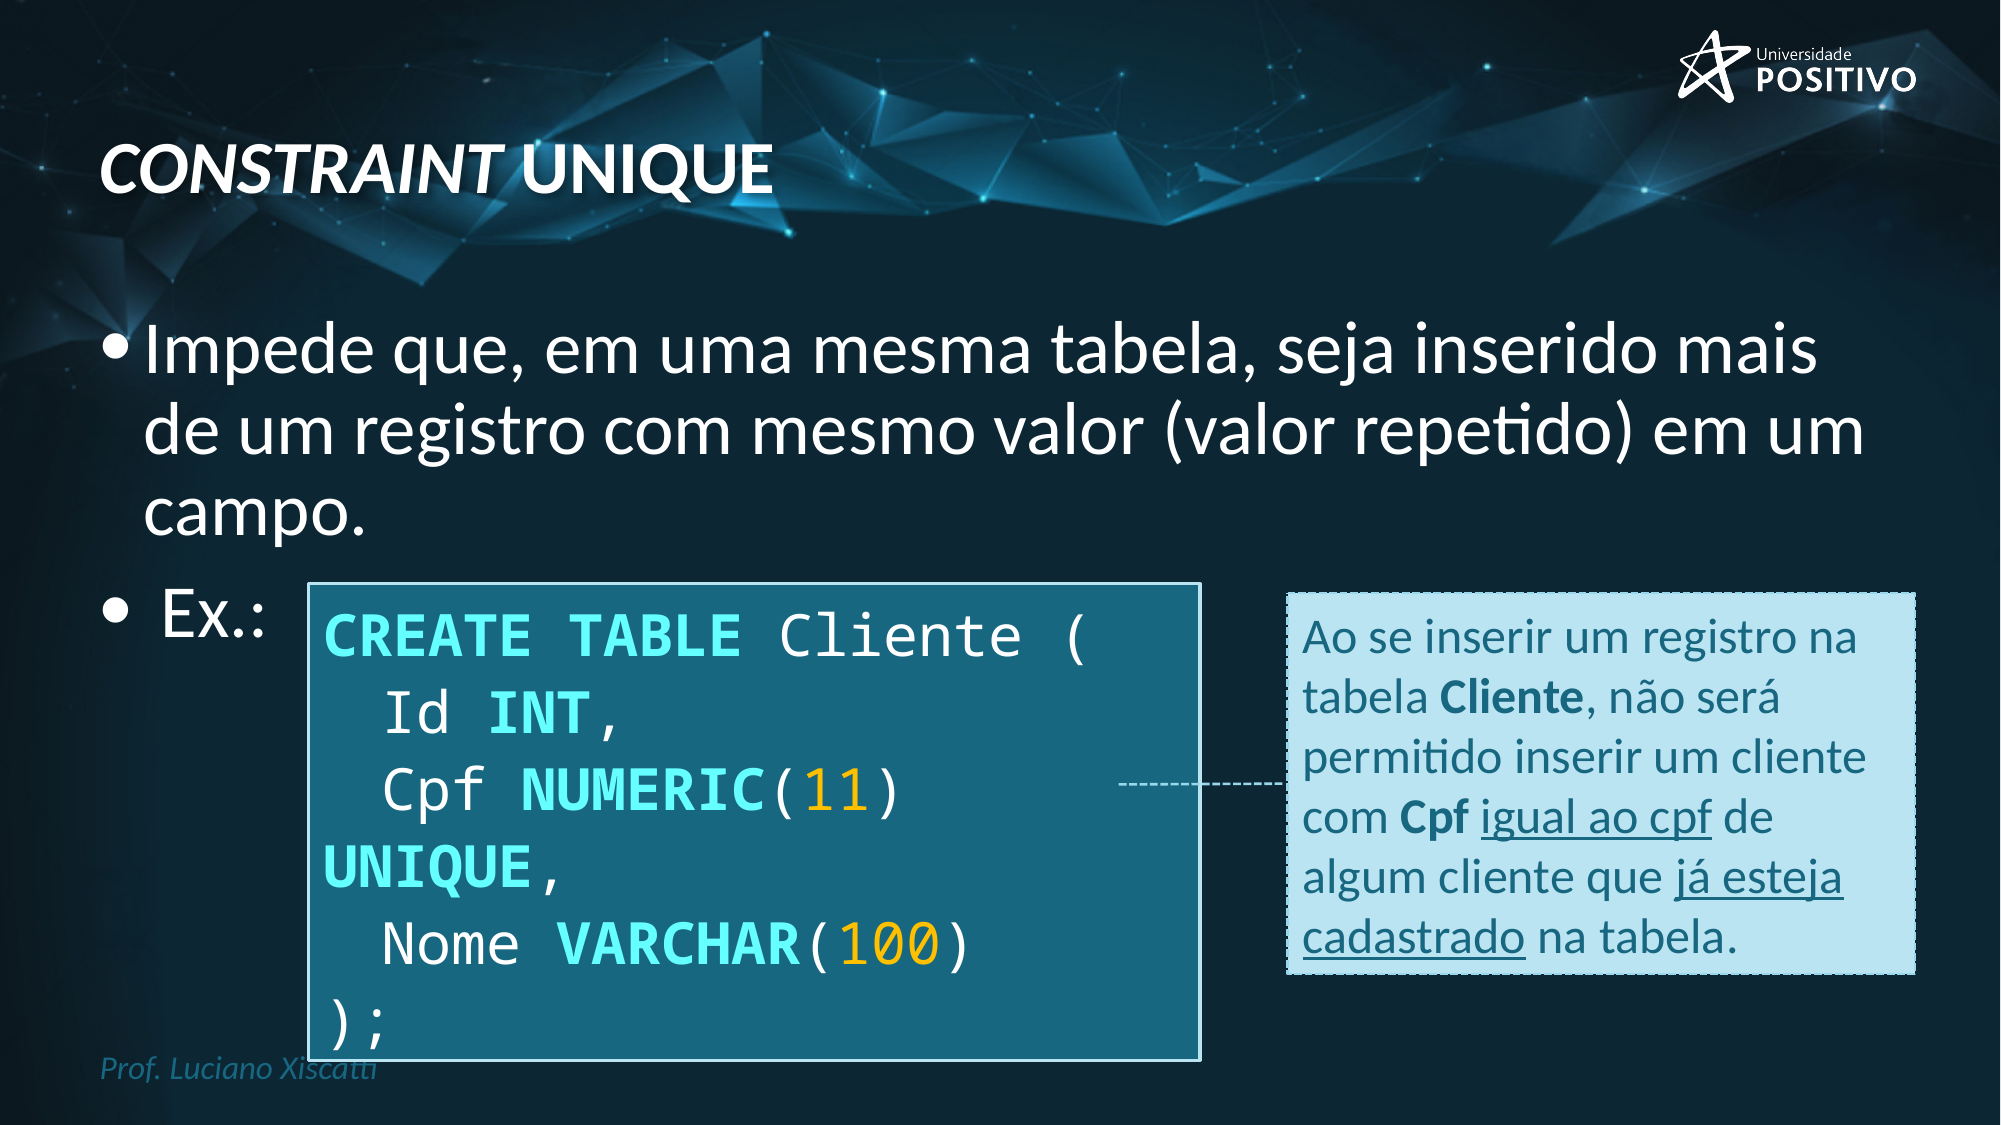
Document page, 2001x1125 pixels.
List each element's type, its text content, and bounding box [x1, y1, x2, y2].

list Impede que, em uma mesma tabela, seja inserido mais de um registro com mesmo valor (valor repetido) em um campo. Ex.: [84, 301, 1916, 1024]
text_box CREATE TABLE Cliente ( Id INT, Cpf NUMERIC(11) UNIQUE, Nome VARCHAR(100) ); [308, 583, 1200, 1061]
picture [0, 0, 2001, 1125]
text_box Ao se inserir um registro na tabela Cliente, não será permitido inserir um cliente com Cpf igual ao cpf de algum cliente que já esteja cadastrado na tabela. [1286, 592, 1916, 975]
title Constraint UNIQUE [84, 57, 1916, 281]
